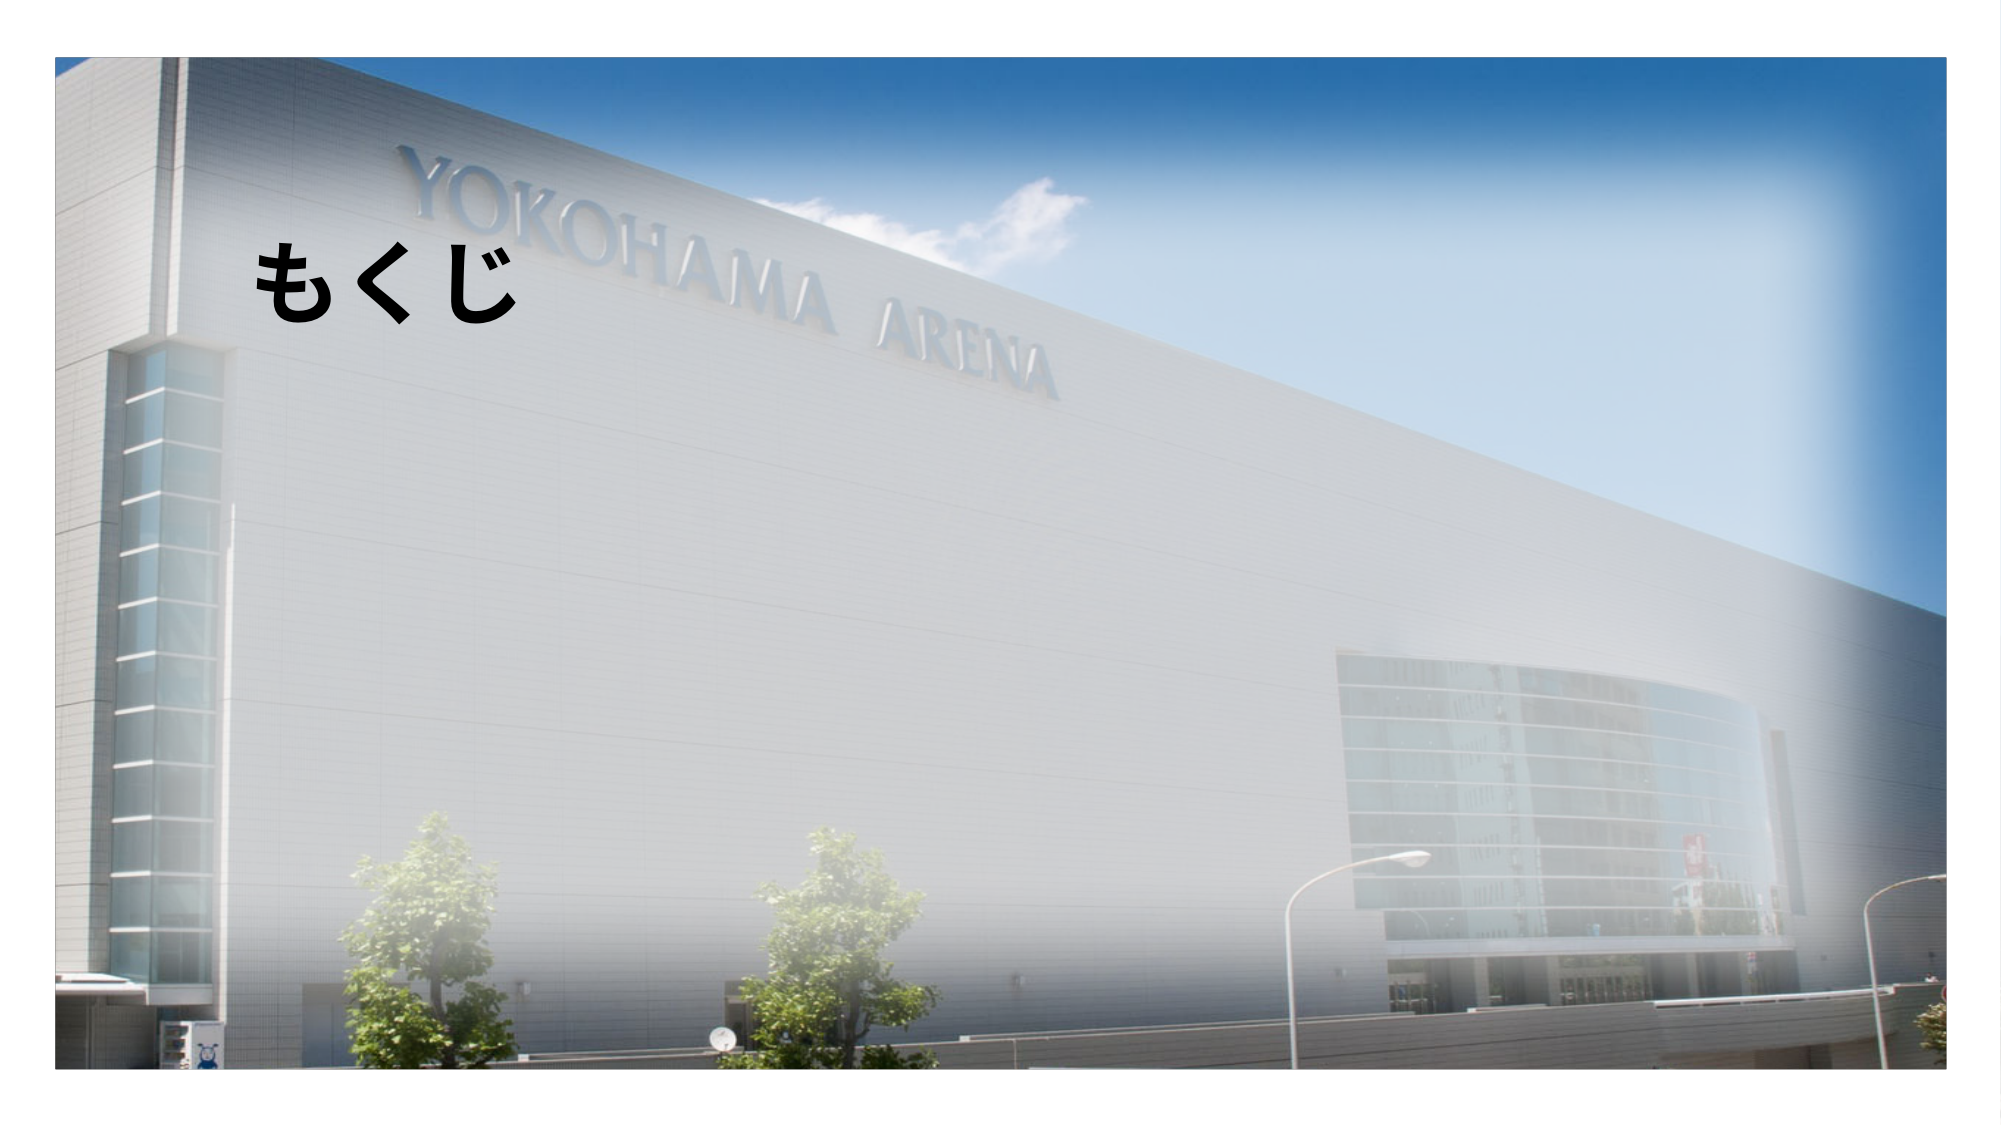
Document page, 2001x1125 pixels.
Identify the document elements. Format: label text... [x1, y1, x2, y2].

text_box [202, 245, 1774, 895]
picture [0, 0, 2001, 1125]
title もくじ [234, 179, 1960, 397]
